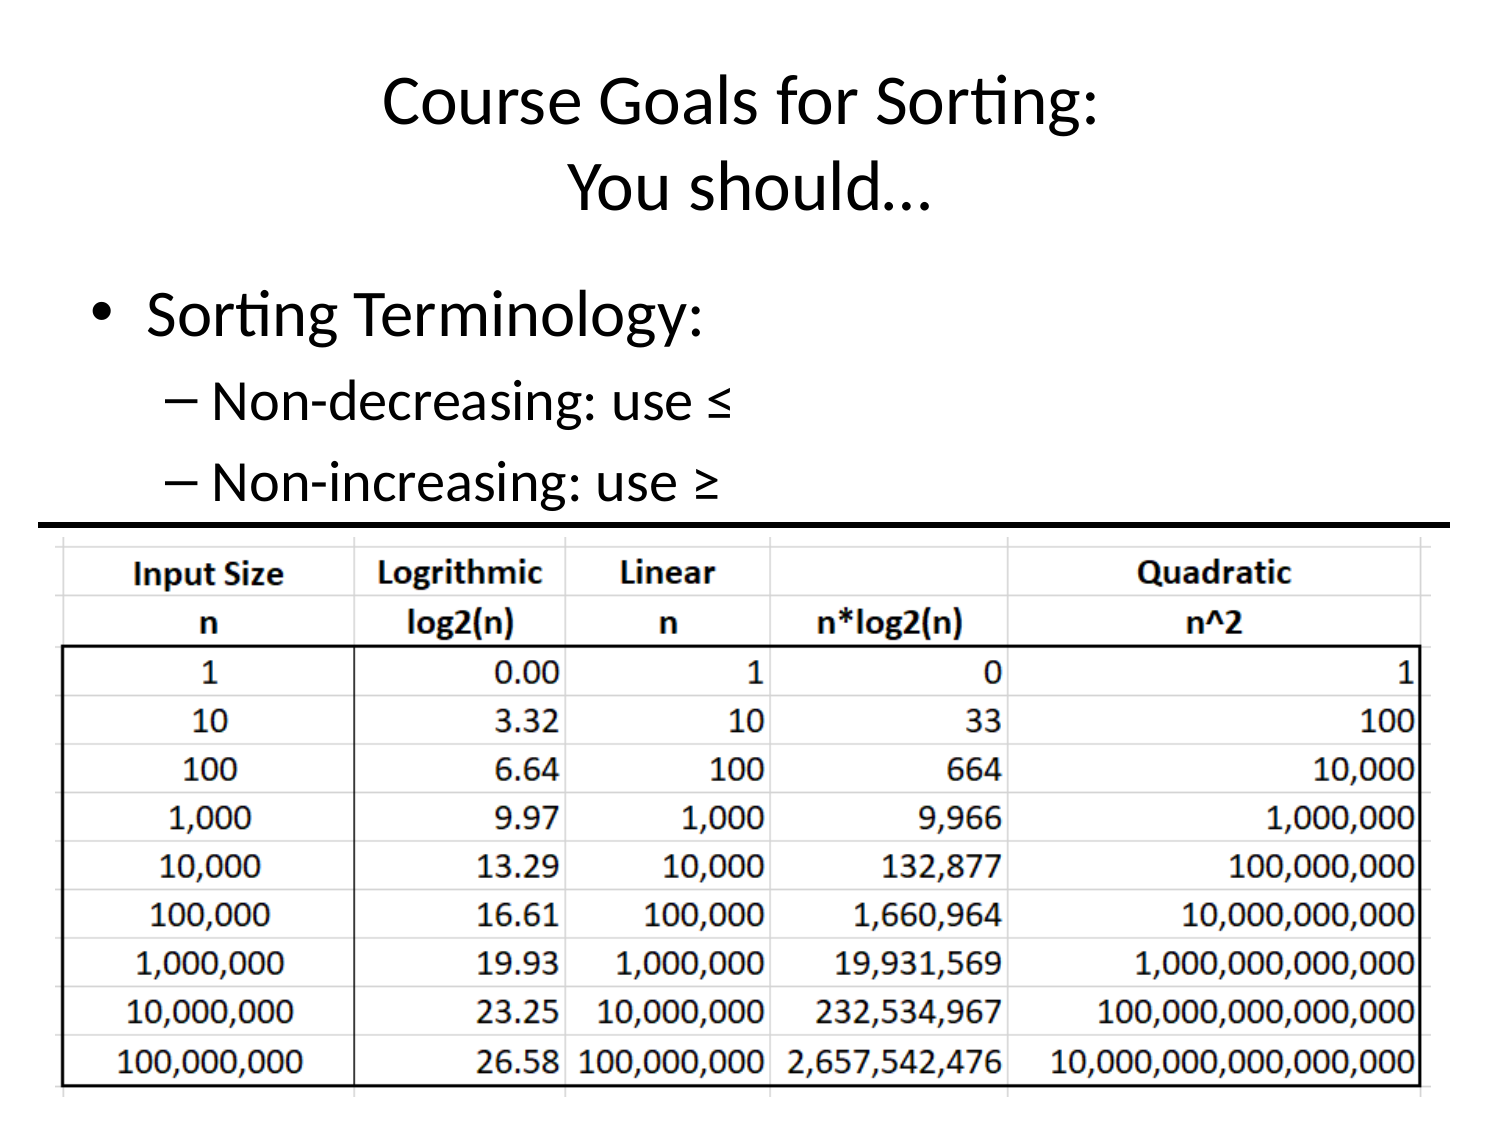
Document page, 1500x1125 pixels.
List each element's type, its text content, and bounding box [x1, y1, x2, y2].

list Sorting Terminology: Non-decreasing: use ≤ Non-increasing: use ≥ [75, 262, 1425, 522]
title Course Goals for Sorting: You should… [75, 45, 1425, 233]
picture [55, 537, 1431, 1098]
